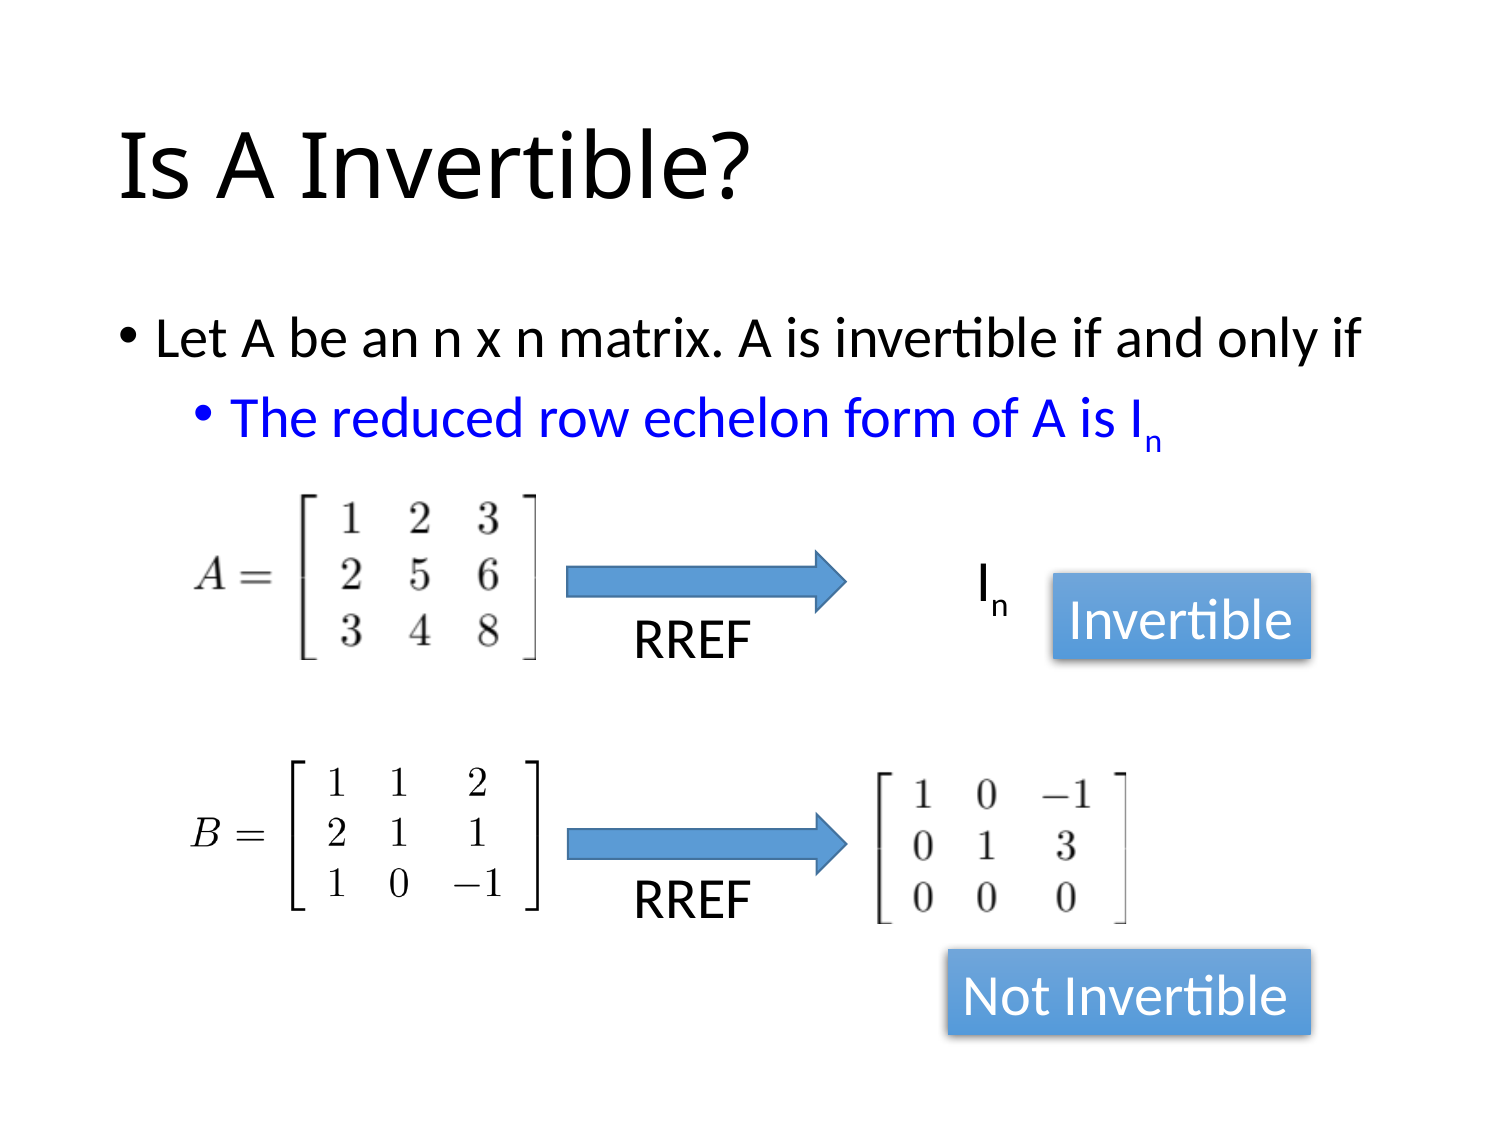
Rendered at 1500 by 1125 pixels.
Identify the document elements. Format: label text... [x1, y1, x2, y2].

list Let A be an n x n matrix. A is invertible if and only if The reduced row echelon form of A is In [103, 299, 1397, 1014]
text_box RREF [573, 853, 813, 938]
text_box In [948, 535, 1037, 631]
picture [876, 771, 1127, 924]
title Is A Invertible? [103, 59, 1397, 278]
text_box Not Invertible [948, 949, 1311, 1035]
text_box [566, 811, 848, 877]
text_box [566, 549, 848, 614]
picture [190, 760, 539, 911]
text_box Invertible [1053, 573, 1311, 659]
text_box RREF [573, 592, 813, 678]
picture [193, 493, 536, 660]
